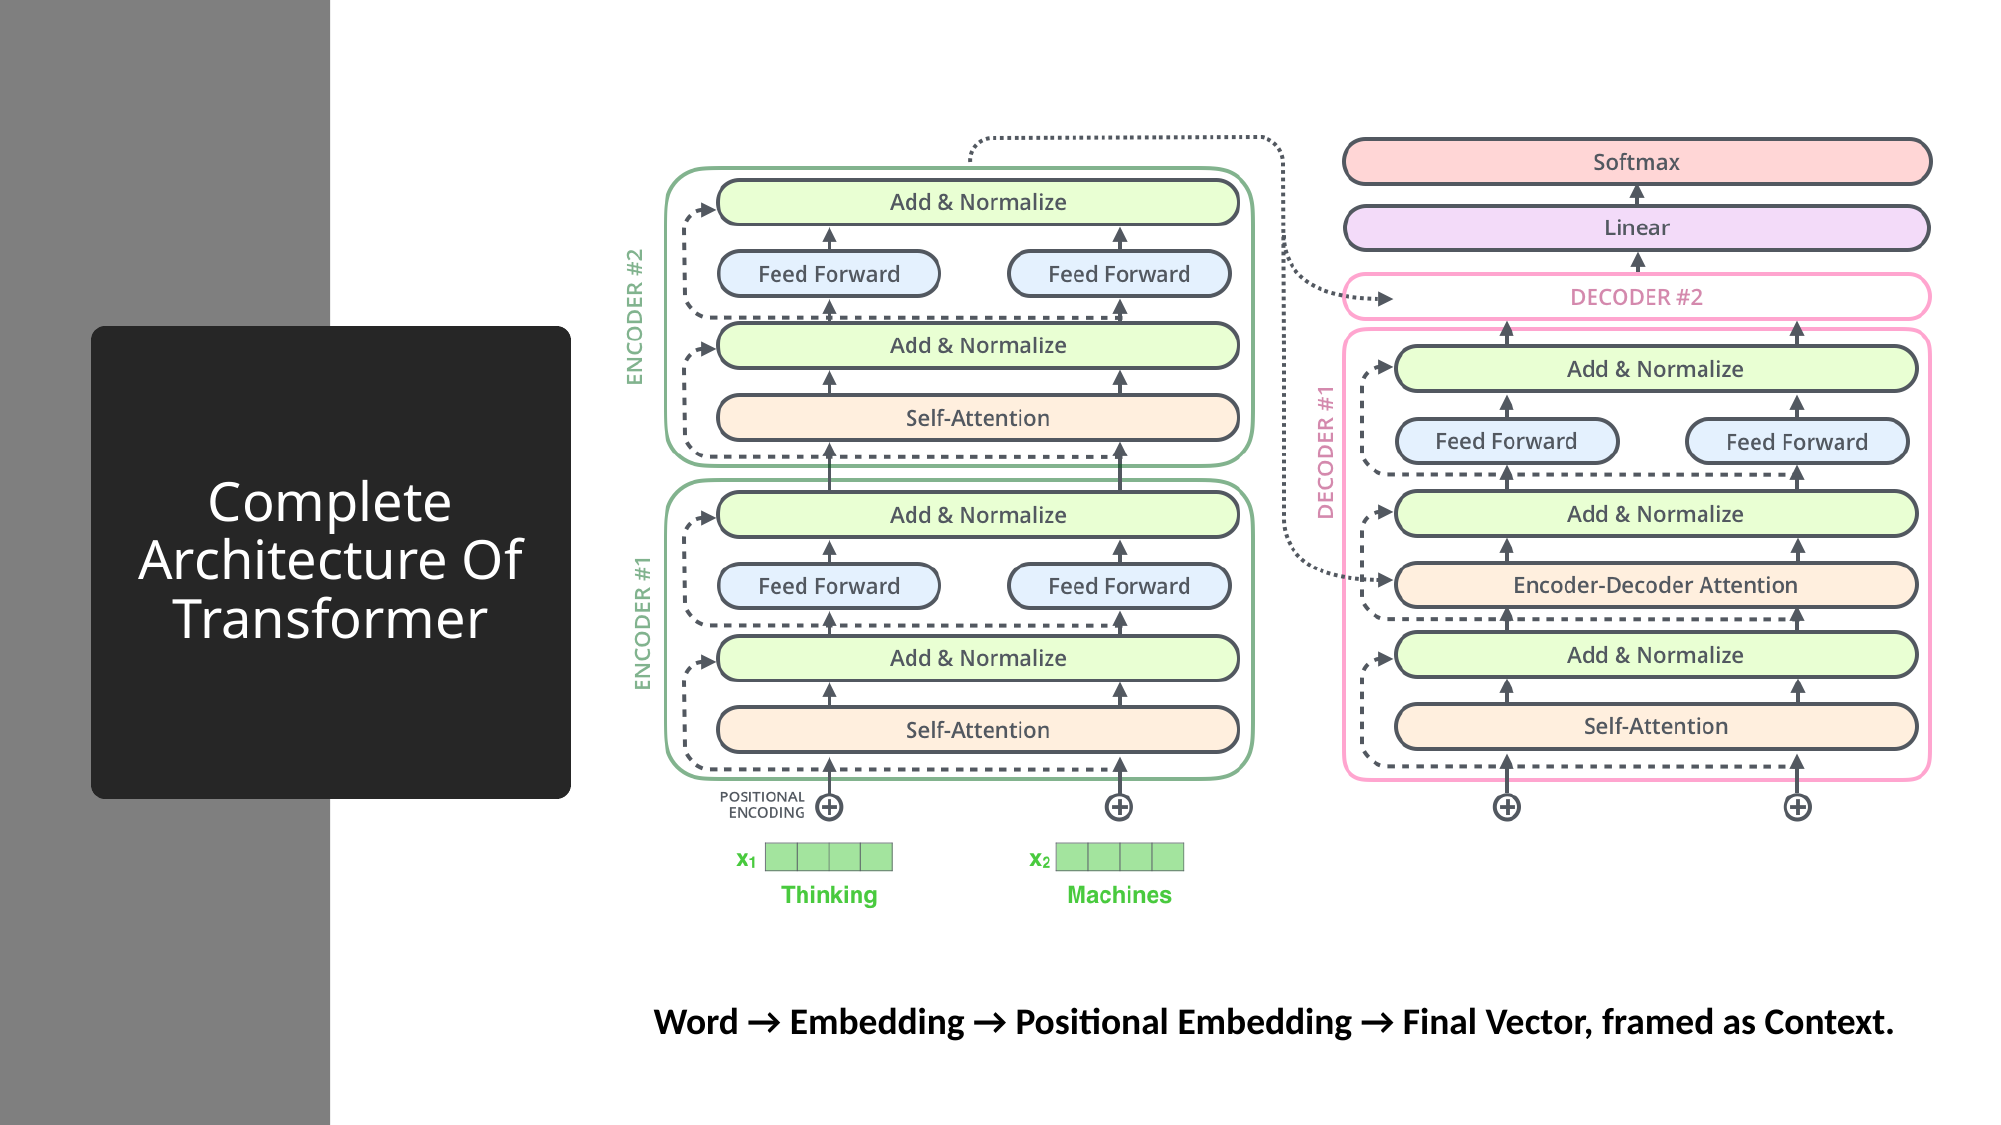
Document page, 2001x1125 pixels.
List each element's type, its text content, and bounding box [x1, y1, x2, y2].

text_box Word → Embedding → Positional Embedding → Final Vector, framed as Context. [638, 986, 1949, 1050]
title Complete Architecture Of Transformer [105, 340, 557, 785]
text_box [331, 0, 2000, 1125]
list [584, 112, 1950, 910]
text_box [0, 0, 331, 1125]
